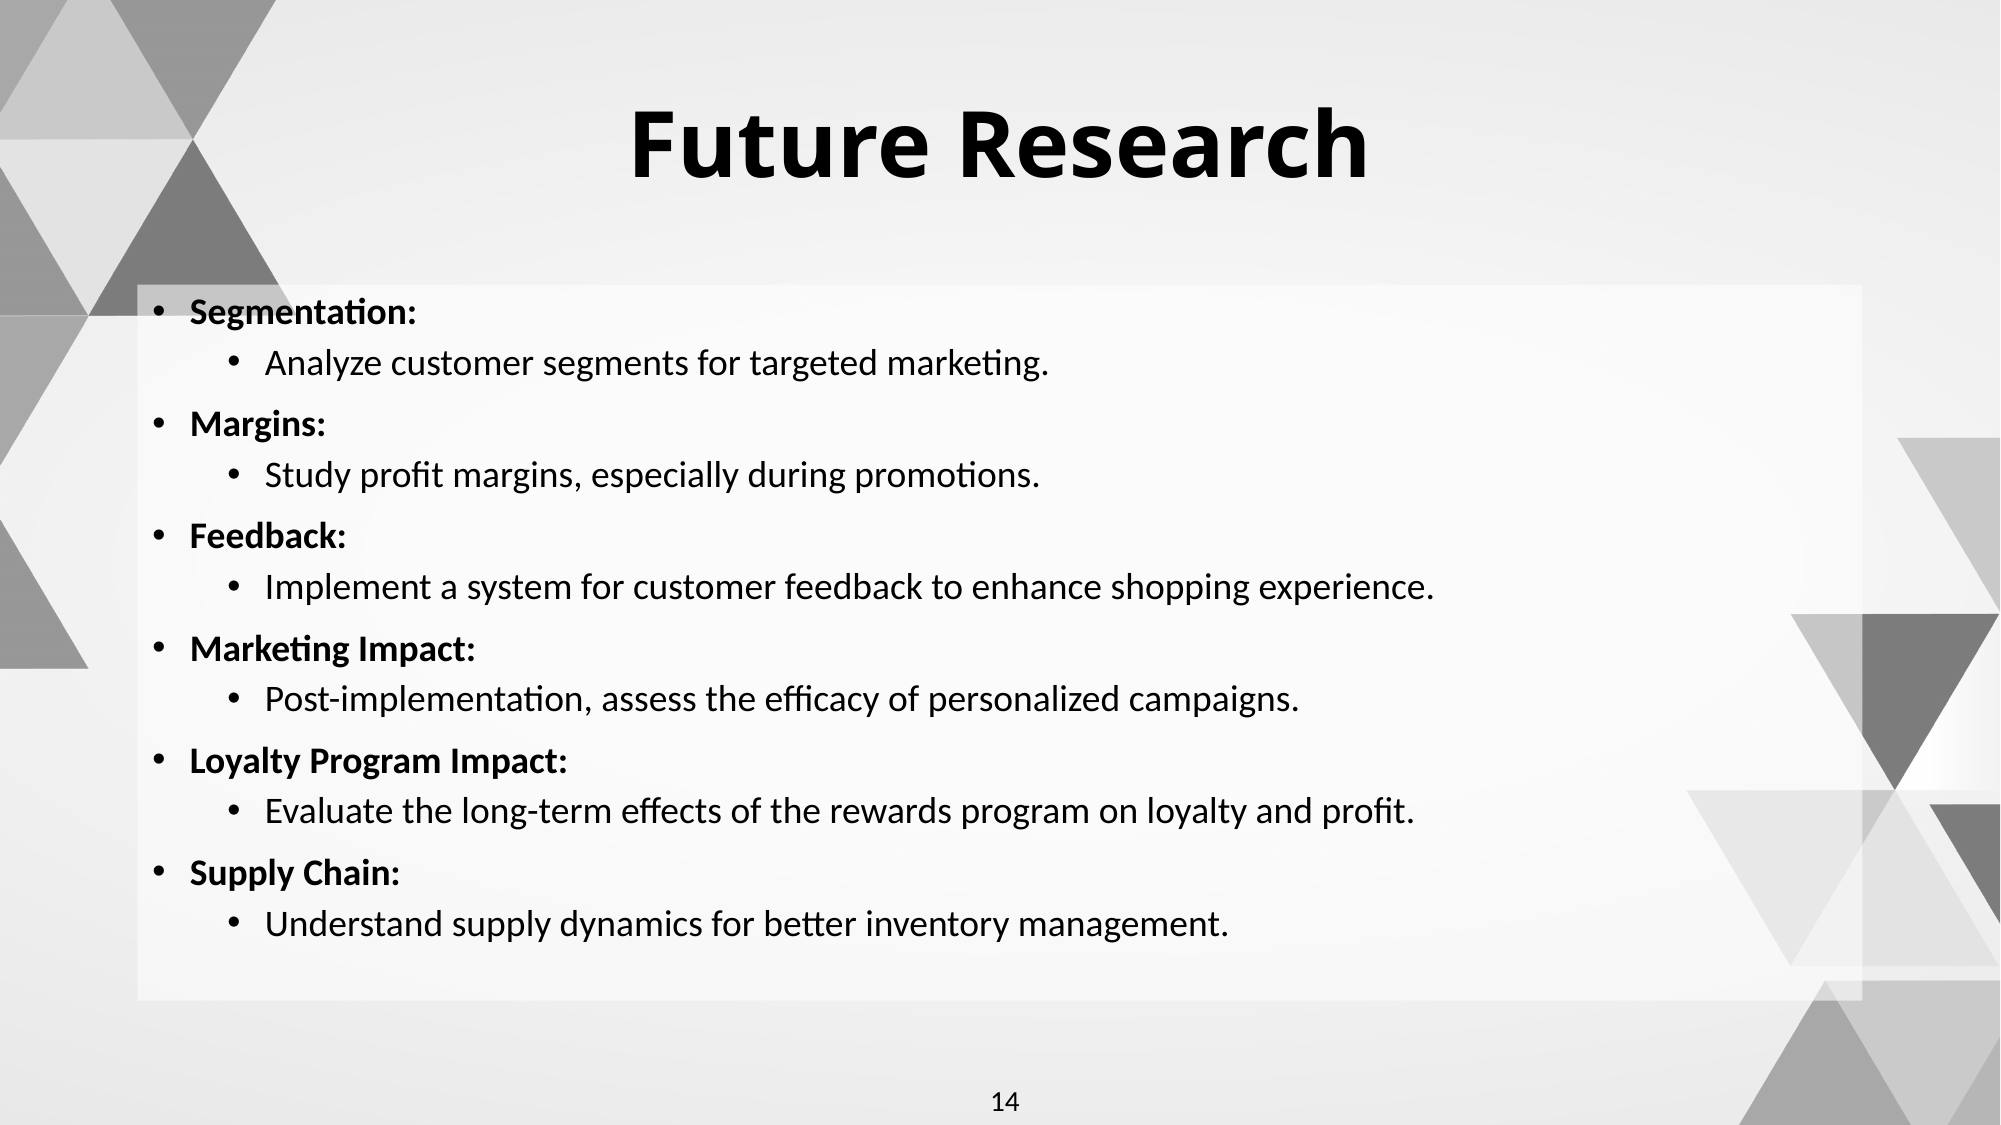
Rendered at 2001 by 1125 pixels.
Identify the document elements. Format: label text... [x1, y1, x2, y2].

picture [0, 0, 2001, 1125]
text_box Segmentation: Analyze customer segments for targeted marketing. Margins: Study profit margins, especially during promotions. Feedback: Implement a system for customer feedback to enhance shopping experience. Marketing Impact: Post-implementation, assess the efficacy of personalized campaigns. Loyalty Program Impact: Evaluate the long-term effects of the rewards program on loyalty and profit. Supply Chain: Understand supply dynamics for better inventory management. [137, 284, 1863, 1001]
text_box Future Research [137, 90, 1863, 284]
text_box 14 [973, 1074, 1037, 1125]
